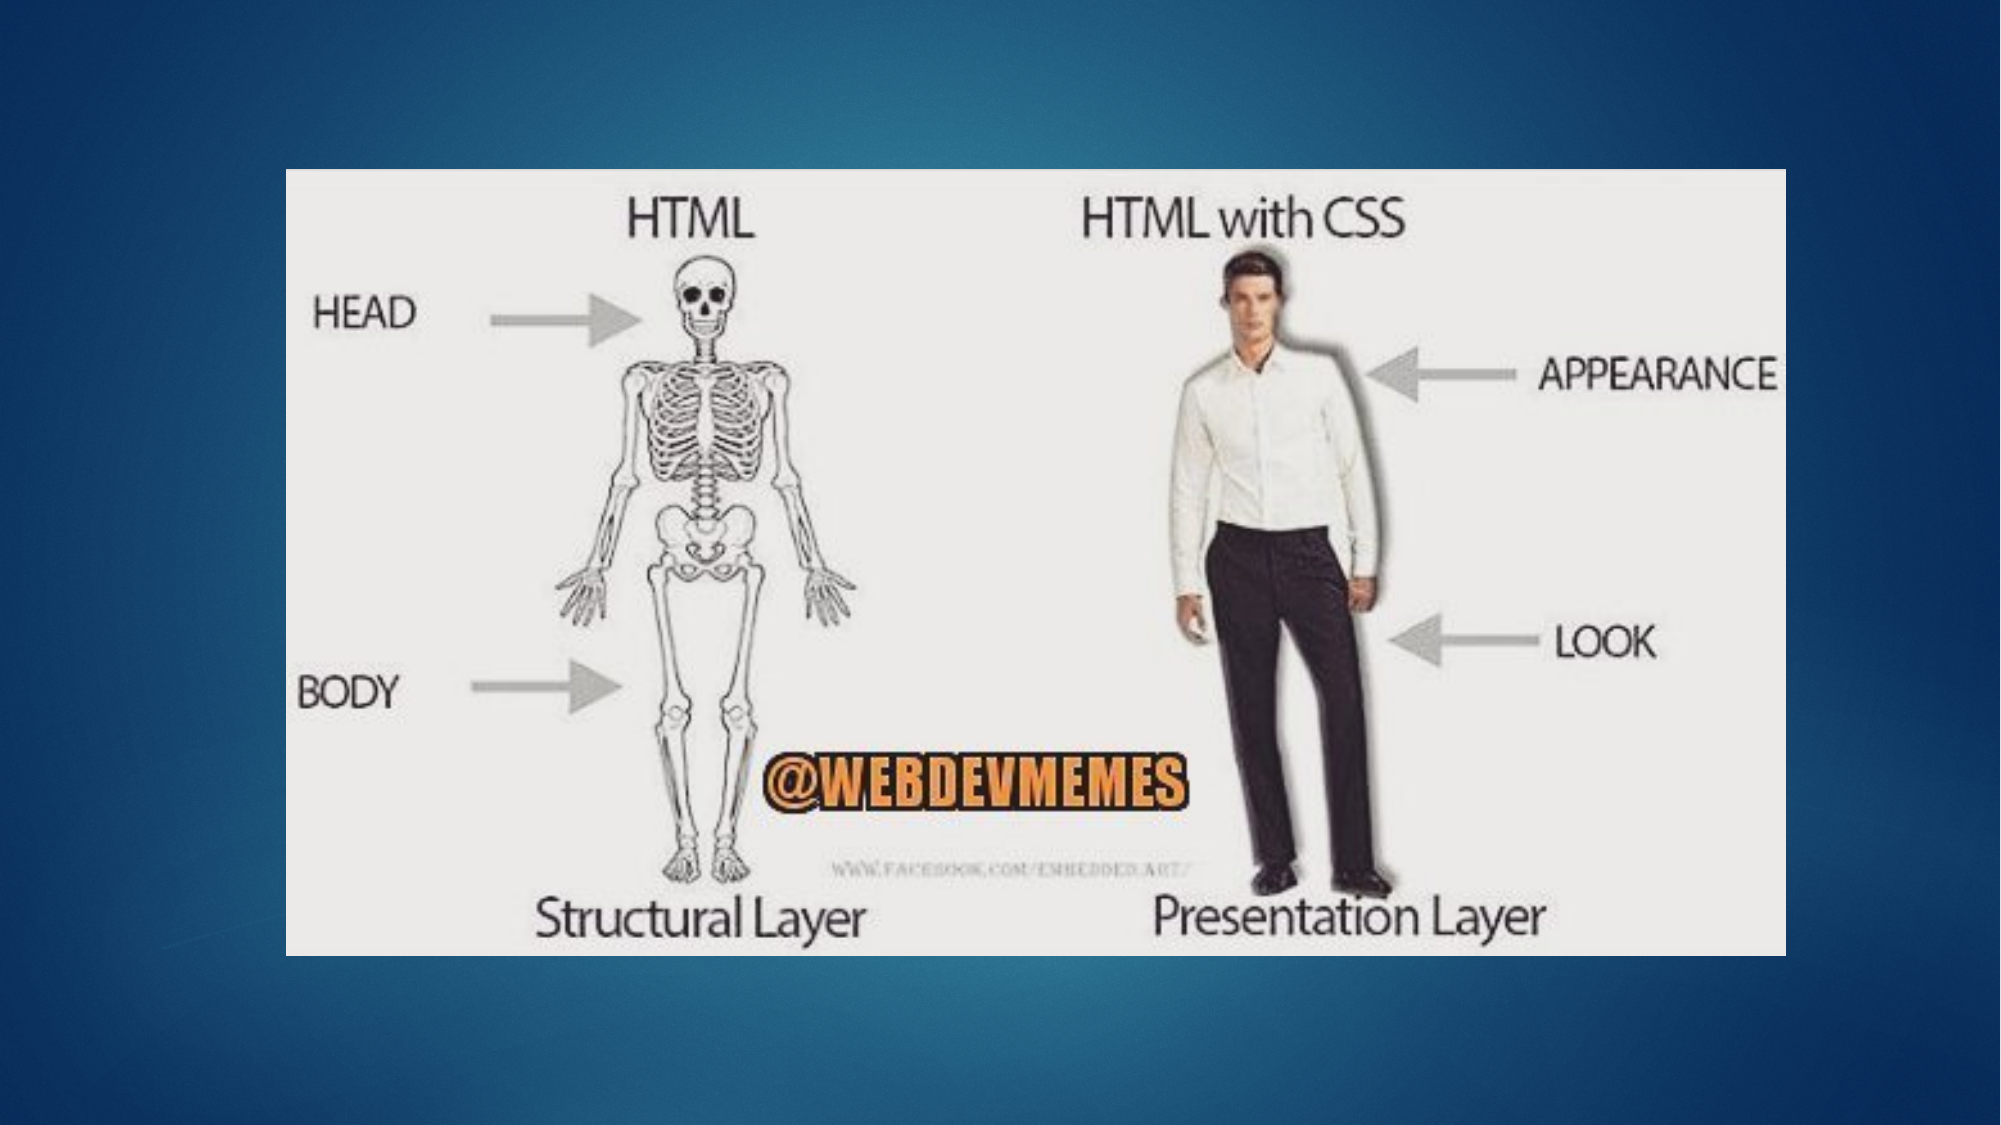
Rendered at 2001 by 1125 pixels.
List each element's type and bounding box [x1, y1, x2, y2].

picture [285, 169, 1787, 956]
